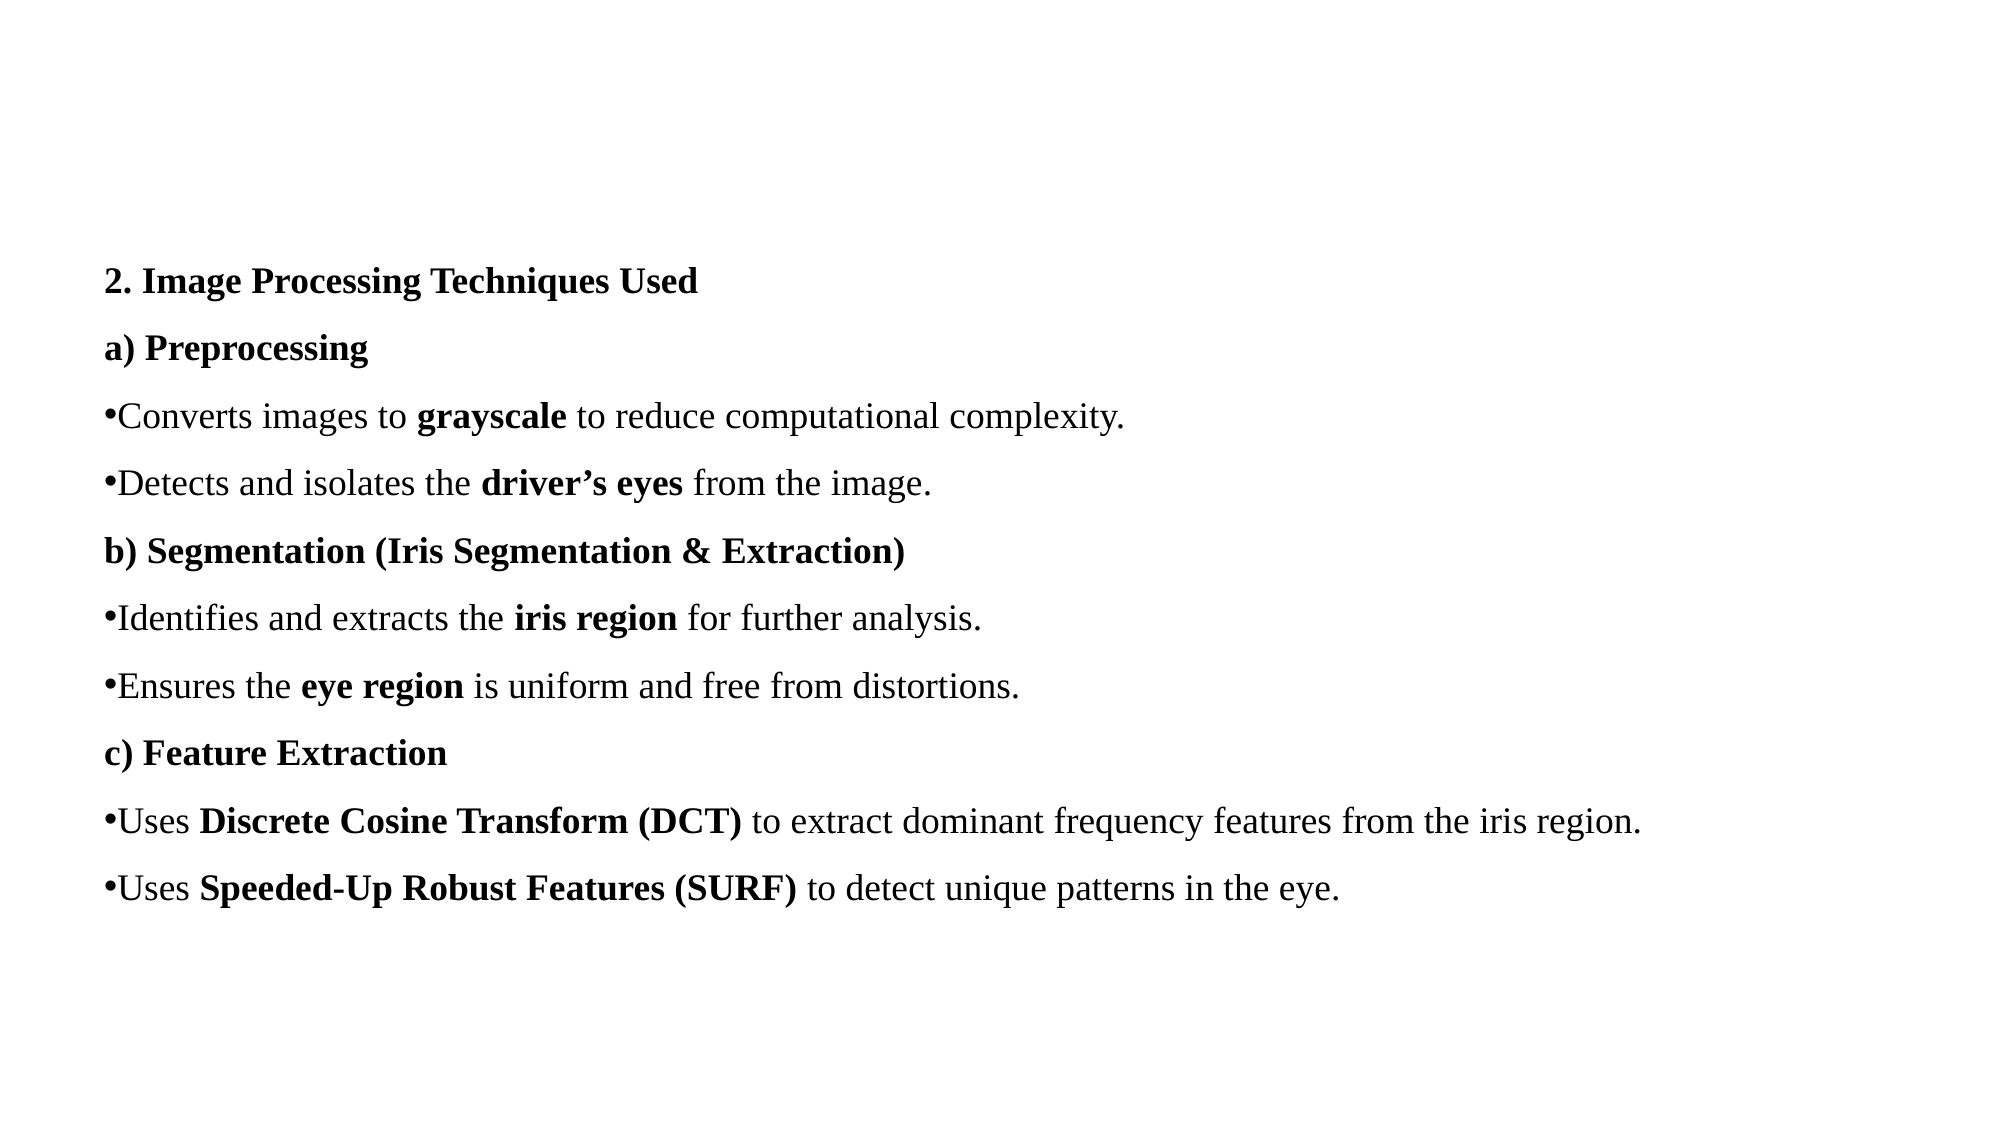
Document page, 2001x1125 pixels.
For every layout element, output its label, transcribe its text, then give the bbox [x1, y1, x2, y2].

text_box 2. Image Processing Techniques Used a) Preprocessing Converts images to grayscale to reduce computational complexity. Detects and isolates the driver’s eyes from the image. b) Segmentation (Iris Segmentation & Extraction) Identifies and extracts the iris region for further analysis. Ensures the eye region is uniform and free from distortions. c) Feature Extraction Uses Discrete Cosine Transform (DCT) to extract dominant frequency features from the iris region. Uses Speeded-Up Robust Features (SURF) to detect unique patterns in the eye. [89, 225, 1870, 1051]
